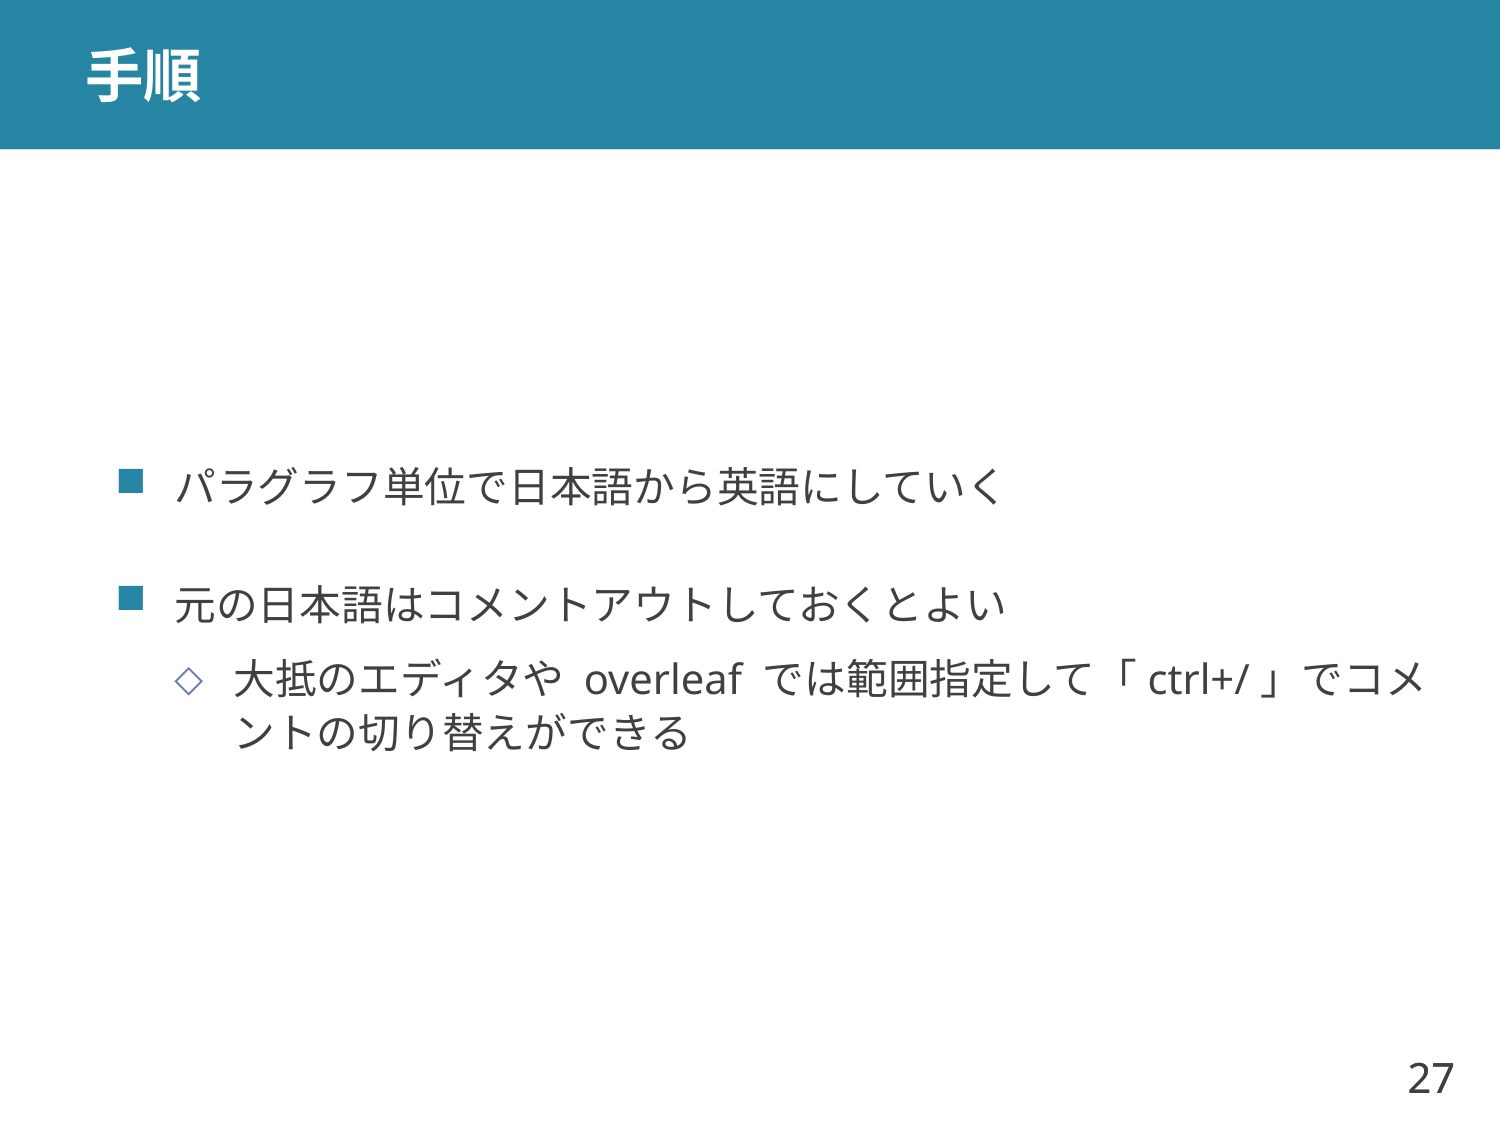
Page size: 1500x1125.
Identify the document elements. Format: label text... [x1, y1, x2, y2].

title 手順 [70, 0, 1500, 150]
list パラグラフ単位で日本語から英語にしていく 元の日本語はコメントアウトしておくとよい 大抵のエディタや overleaf では範囲指定して「ctrl+/」でコメントの切り替えができる [100, 178, 1459, 1036]
